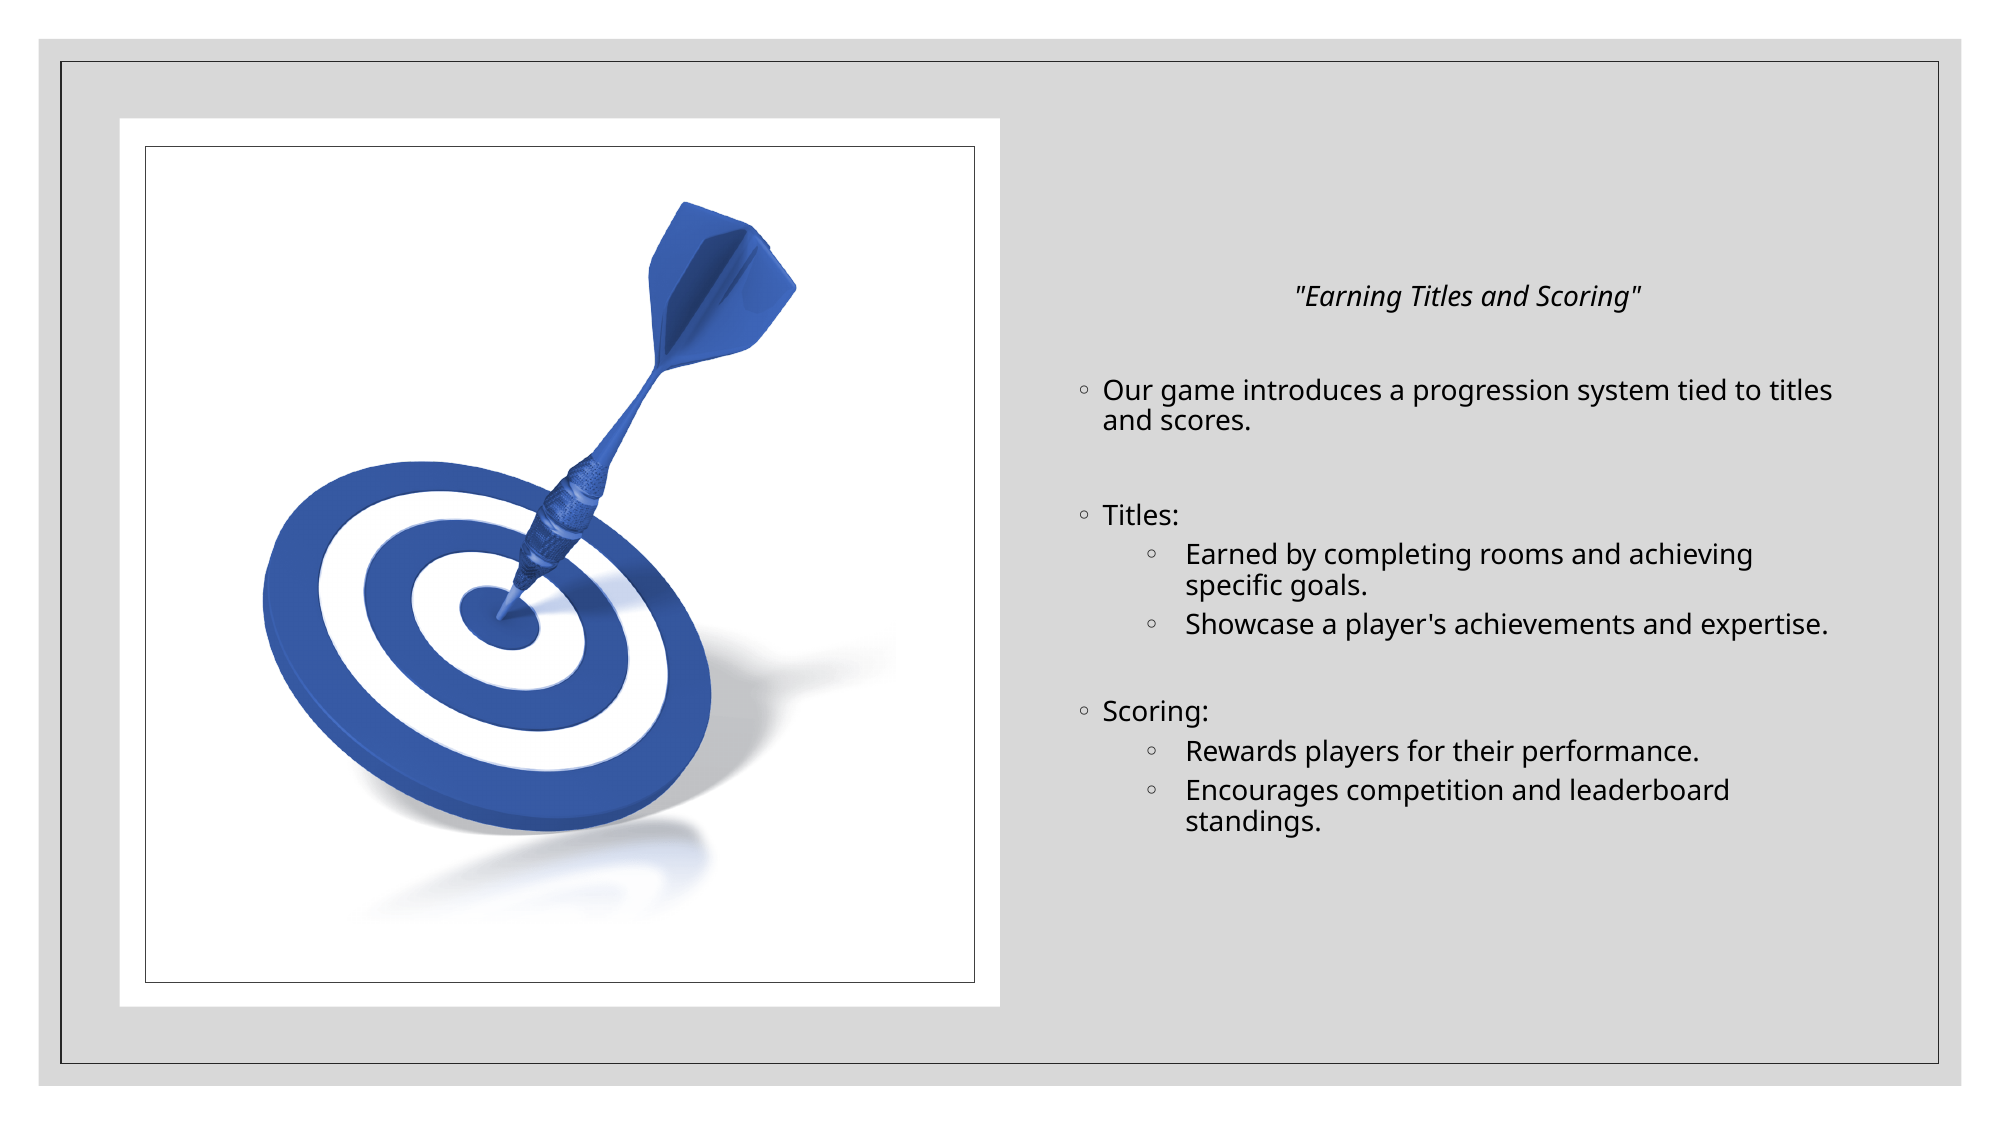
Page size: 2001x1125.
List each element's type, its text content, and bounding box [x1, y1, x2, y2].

picture [197, 201, 922, 926]
text_box [119, 118, 1000, 1007]
text_box [145, 146, 975, 983]
list "Earning Titles and Scoring" Our game introduces a progression system tied to titles and scores. Titles: Earned by completing rooms and achieving specific goals. Showcase a player's achievements and expertise. Scoring: Rewards players for their performance. Encourages competition and leaderboard standings. [1060, 274, 1874, 848]
